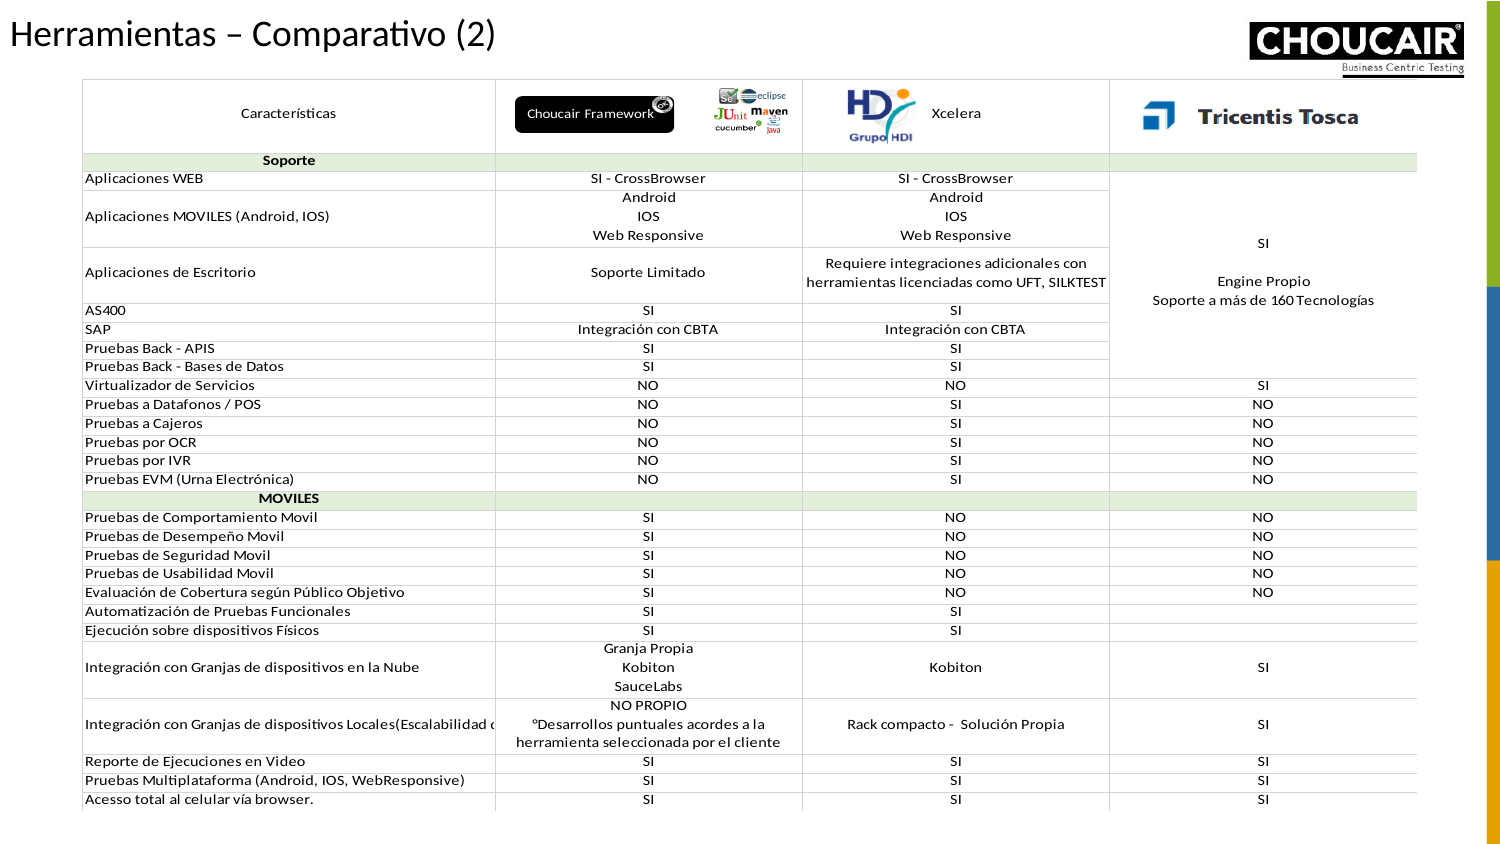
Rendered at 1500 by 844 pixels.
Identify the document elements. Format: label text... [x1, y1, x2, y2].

text_box Herramientas – Comparativo (2) [0, 1, 1500, 62]
picture [0, 62, 1500, 844]
